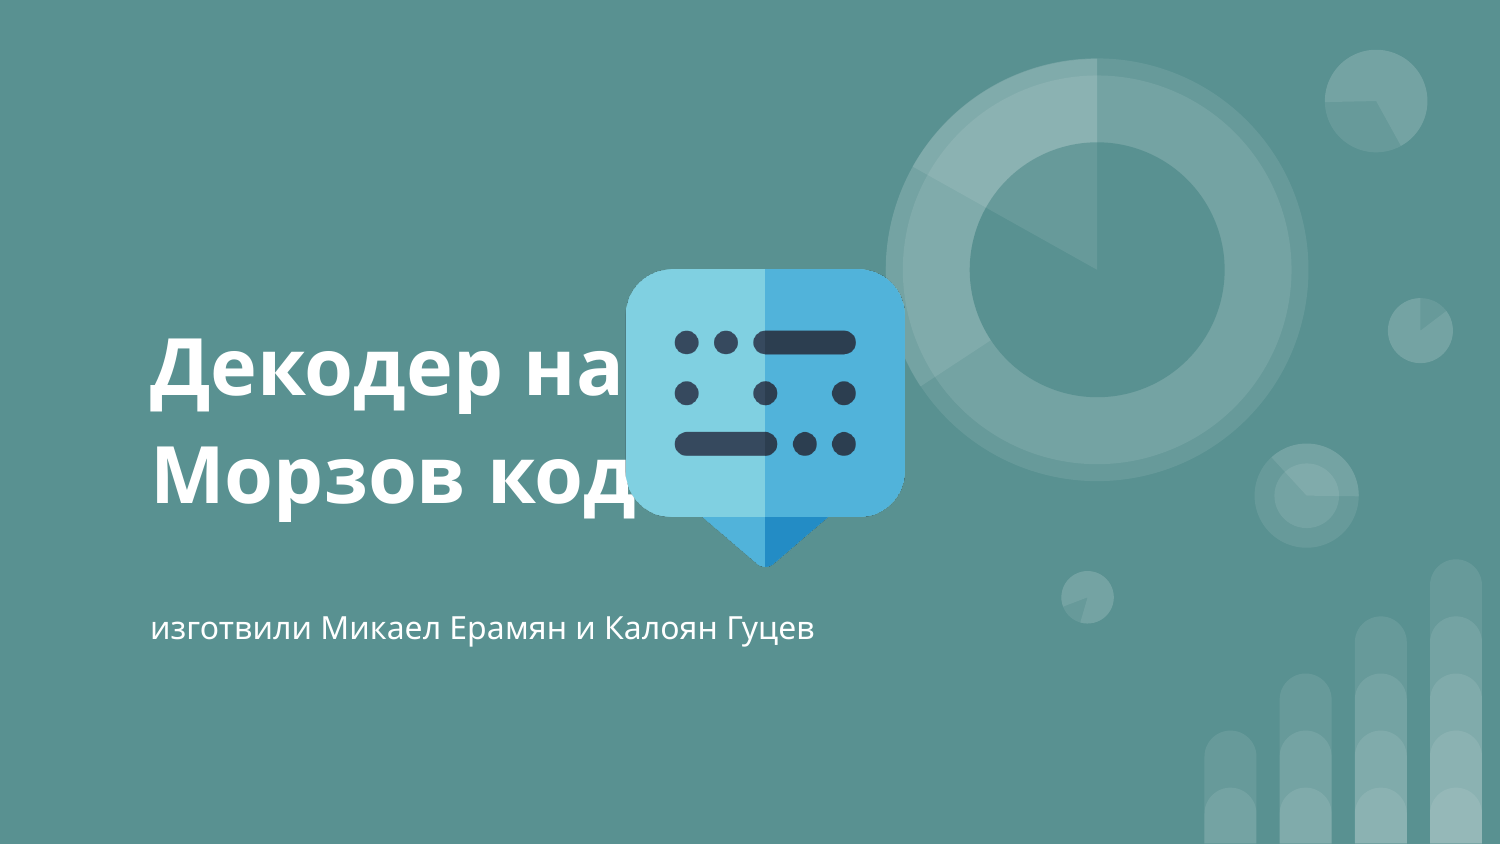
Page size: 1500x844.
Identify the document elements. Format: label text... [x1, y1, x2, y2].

subtitle изготвили Микаел Ерамян и Калоян Гуцев [135, 589, 834, 704]
title Декодер на Морзов код [135, 264, 834, 572]
picture [615, 269, 914, 568]
